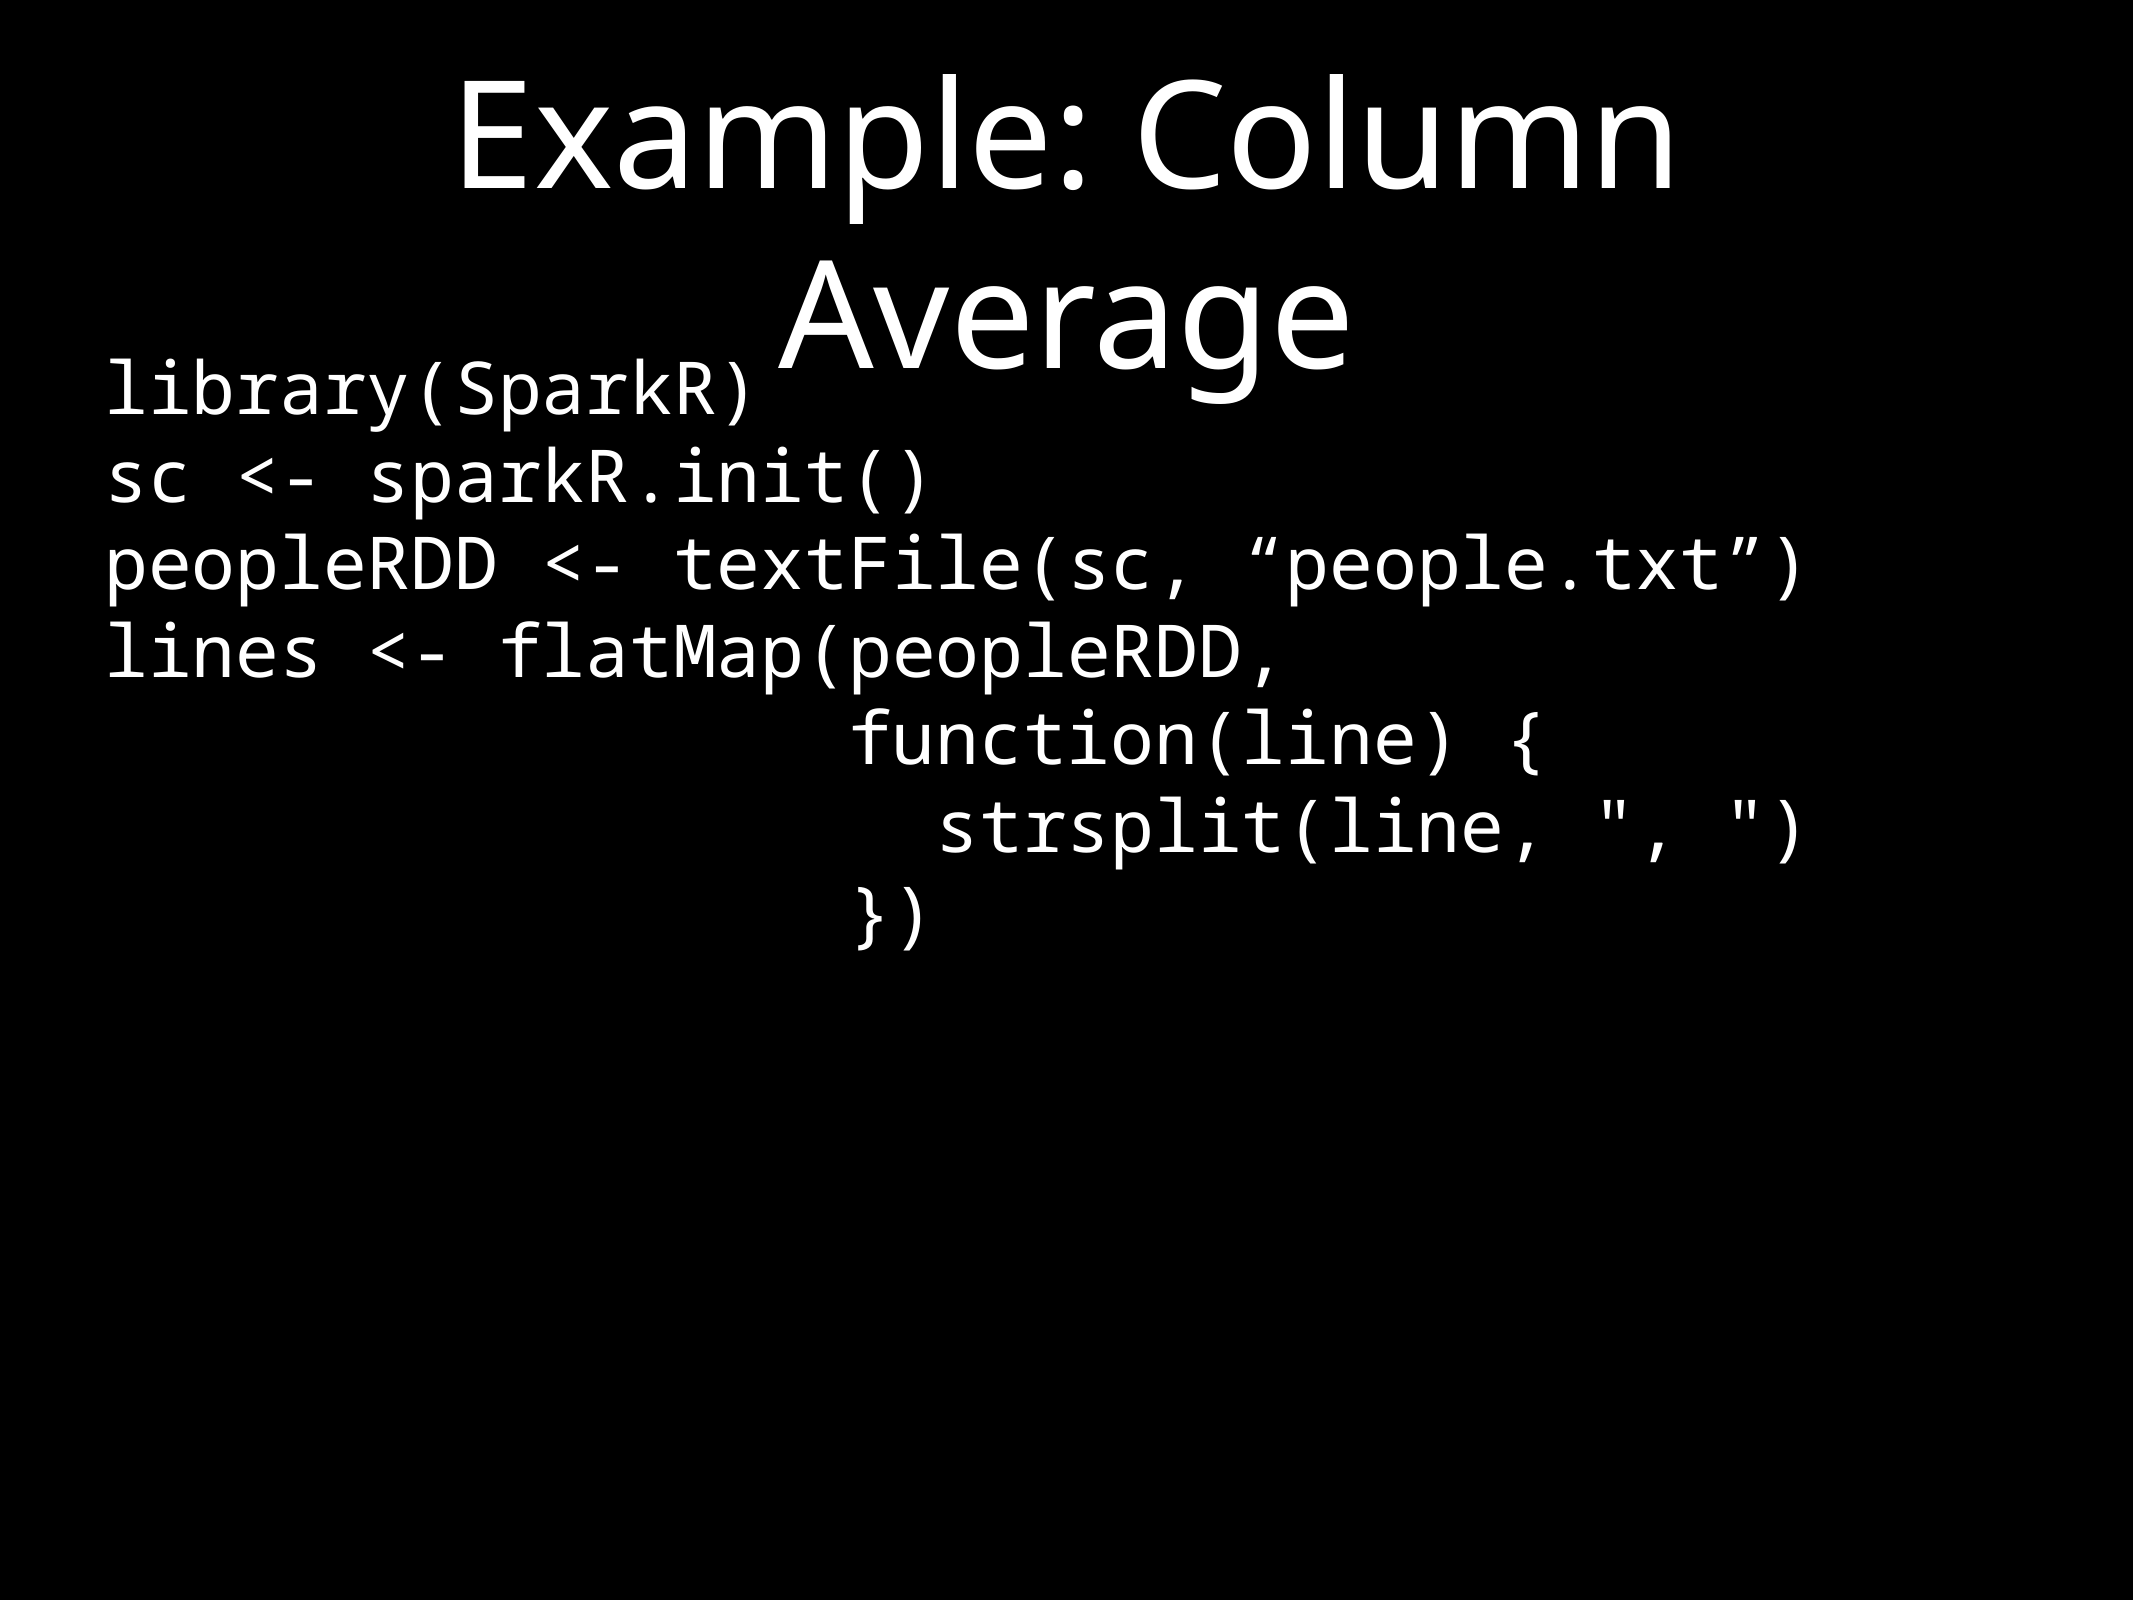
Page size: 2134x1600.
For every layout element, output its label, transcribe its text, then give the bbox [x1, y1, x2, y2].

title Example: Column Average [155, 41, 1978, 341]
text_box library(SparkR) sc <- sparkR.init() peopleRDD <- textFile(sc, “people.txt”) lines <- flatMap(peopleRDD, function(line) { strsplit(line, ", ") }) [104, 341, 2029, 955]
